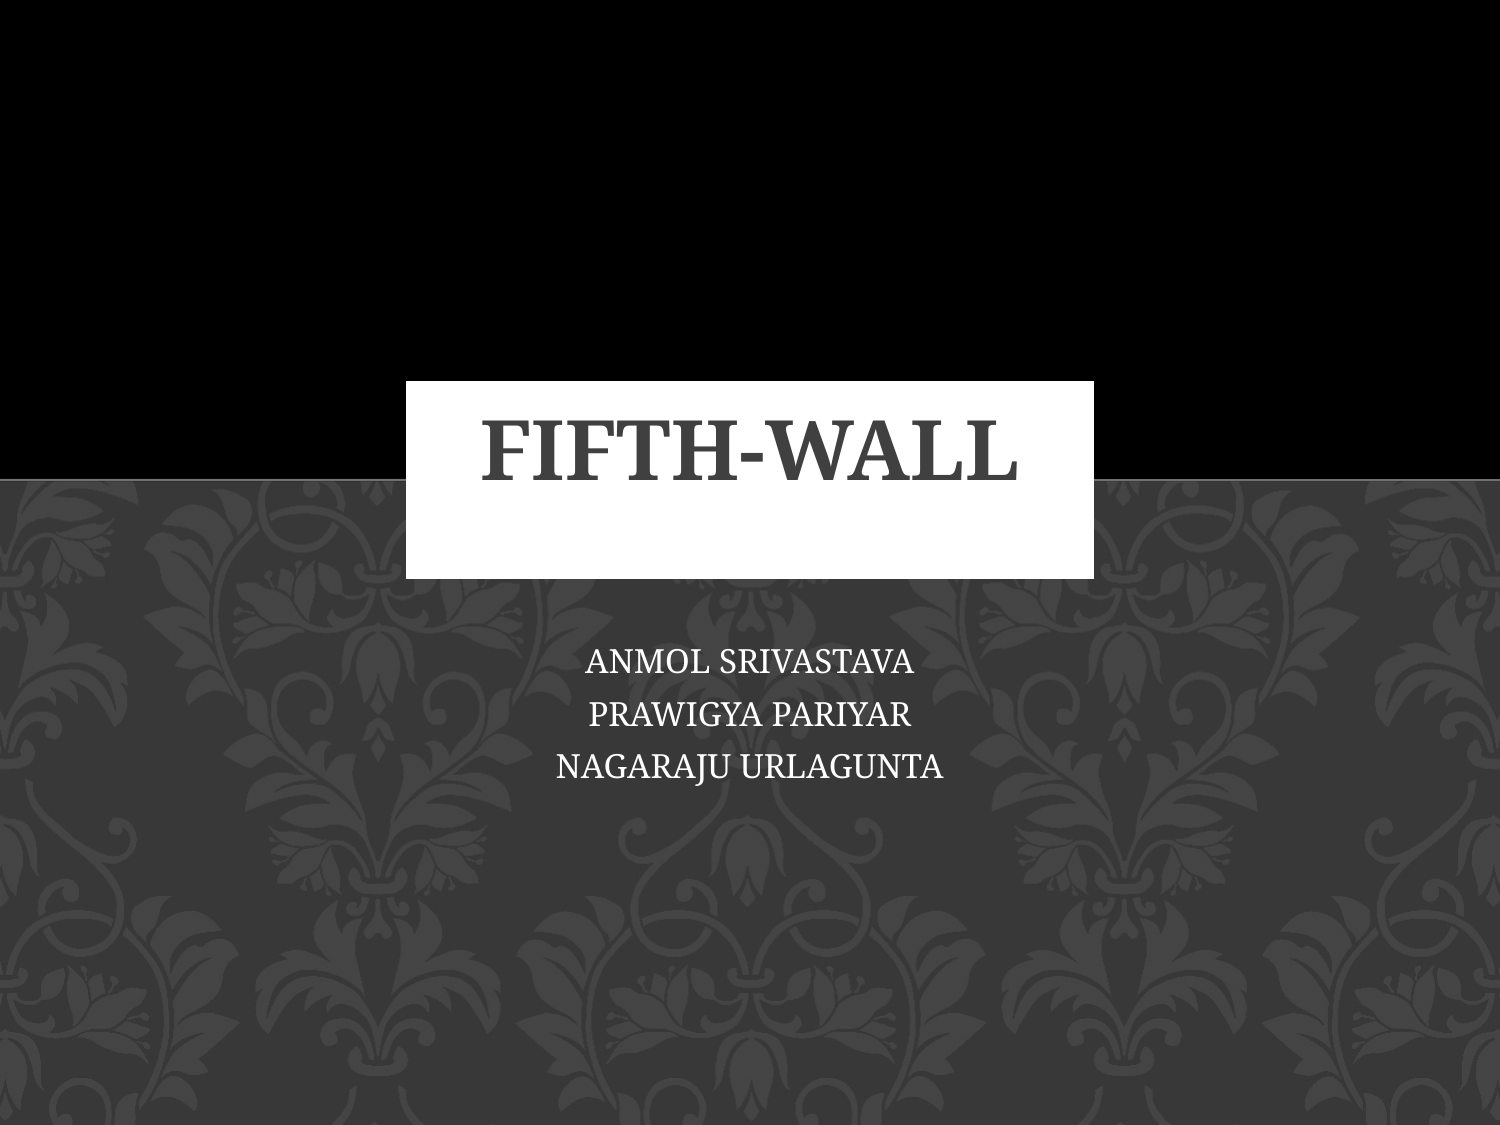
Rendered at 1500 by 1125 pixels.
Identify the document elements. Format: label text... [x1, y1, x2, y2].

subtitle ANMOL SRIVASTAVA PRAWIGYA PARIYAR NAGARAJU URLAGUNTA [420, 640, 1080, 989]
title FIFTH-WALL [415, 350, 1085, 504]
